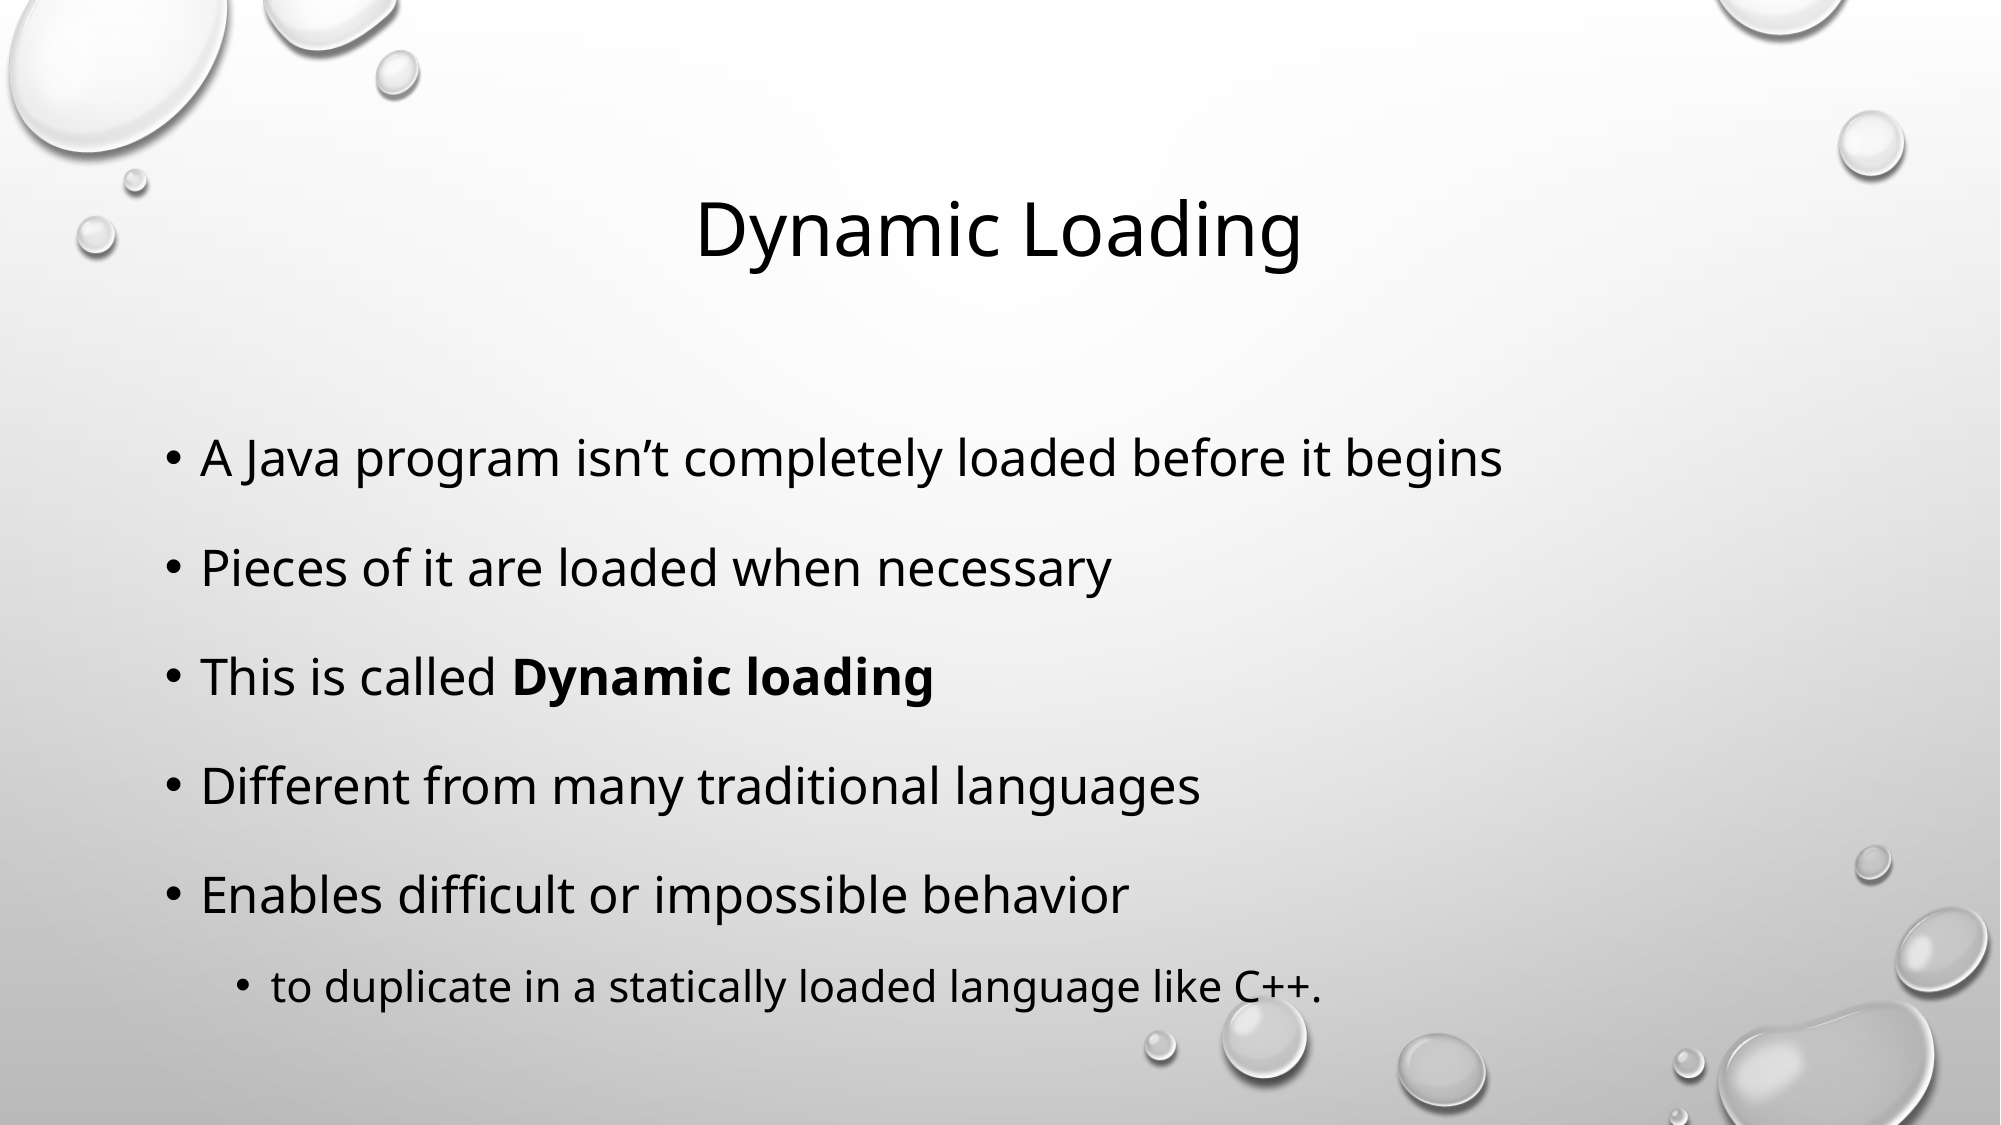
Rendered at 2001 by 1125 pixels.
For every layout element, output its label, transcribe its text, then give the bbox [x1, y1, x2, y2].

list A Java program isn’t completely loaded before it begins Pieces of it are loaded when necessary This is called Dynamic loading Different from many traditional languages Enables difficult or impossible behavior to duplicate in a statically loaded language like C++. [149, 388, 1850, 1025]
picture [0, 0, 2000, 1125]
title Dynamic Loading [149, 101, 1851, 364]
